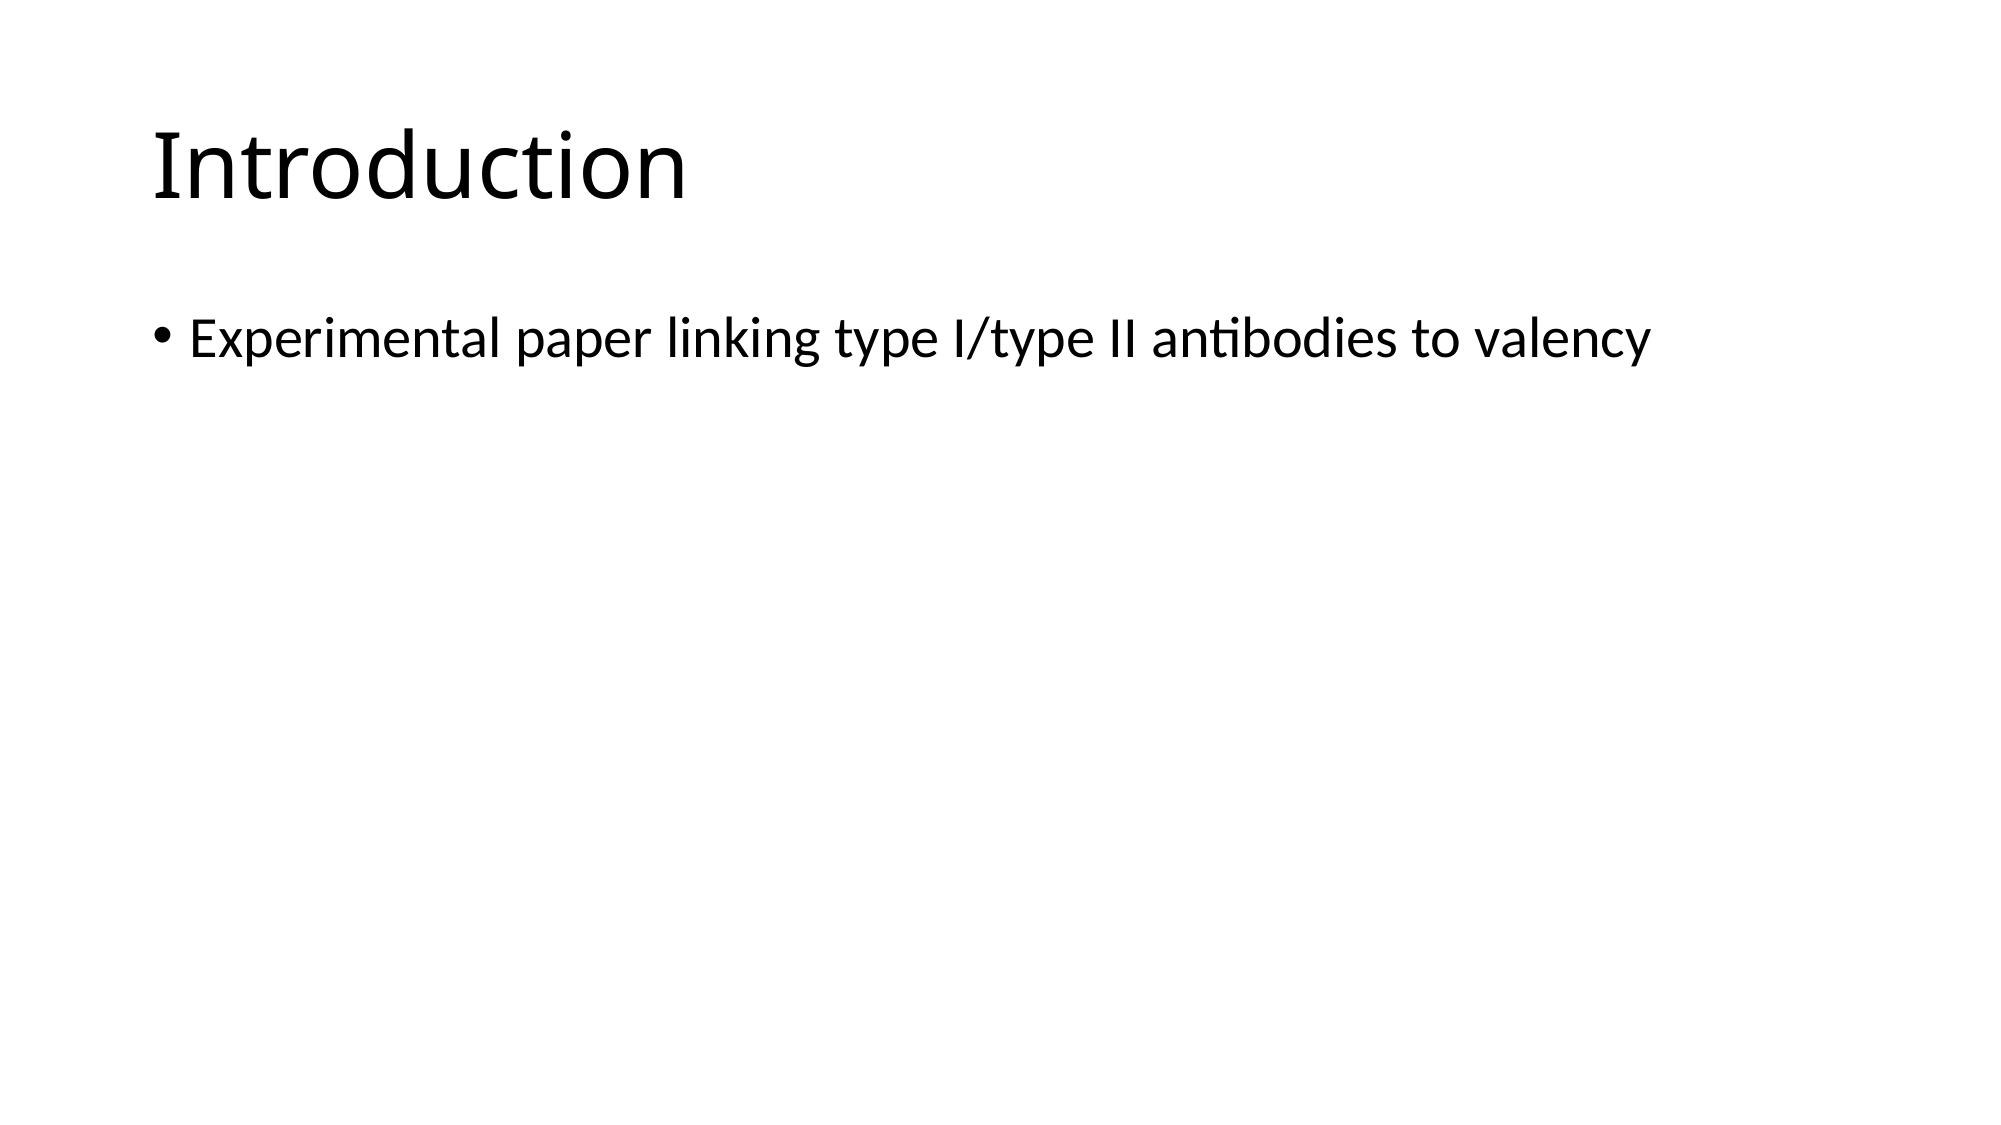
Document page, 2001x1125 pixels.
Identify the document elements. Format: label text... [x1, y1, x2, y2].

list Experimental paper linking type I/type II antibodies to valency [137, 299, 1863, 1014]
title Introduction [137, 59, 1863, 278]
